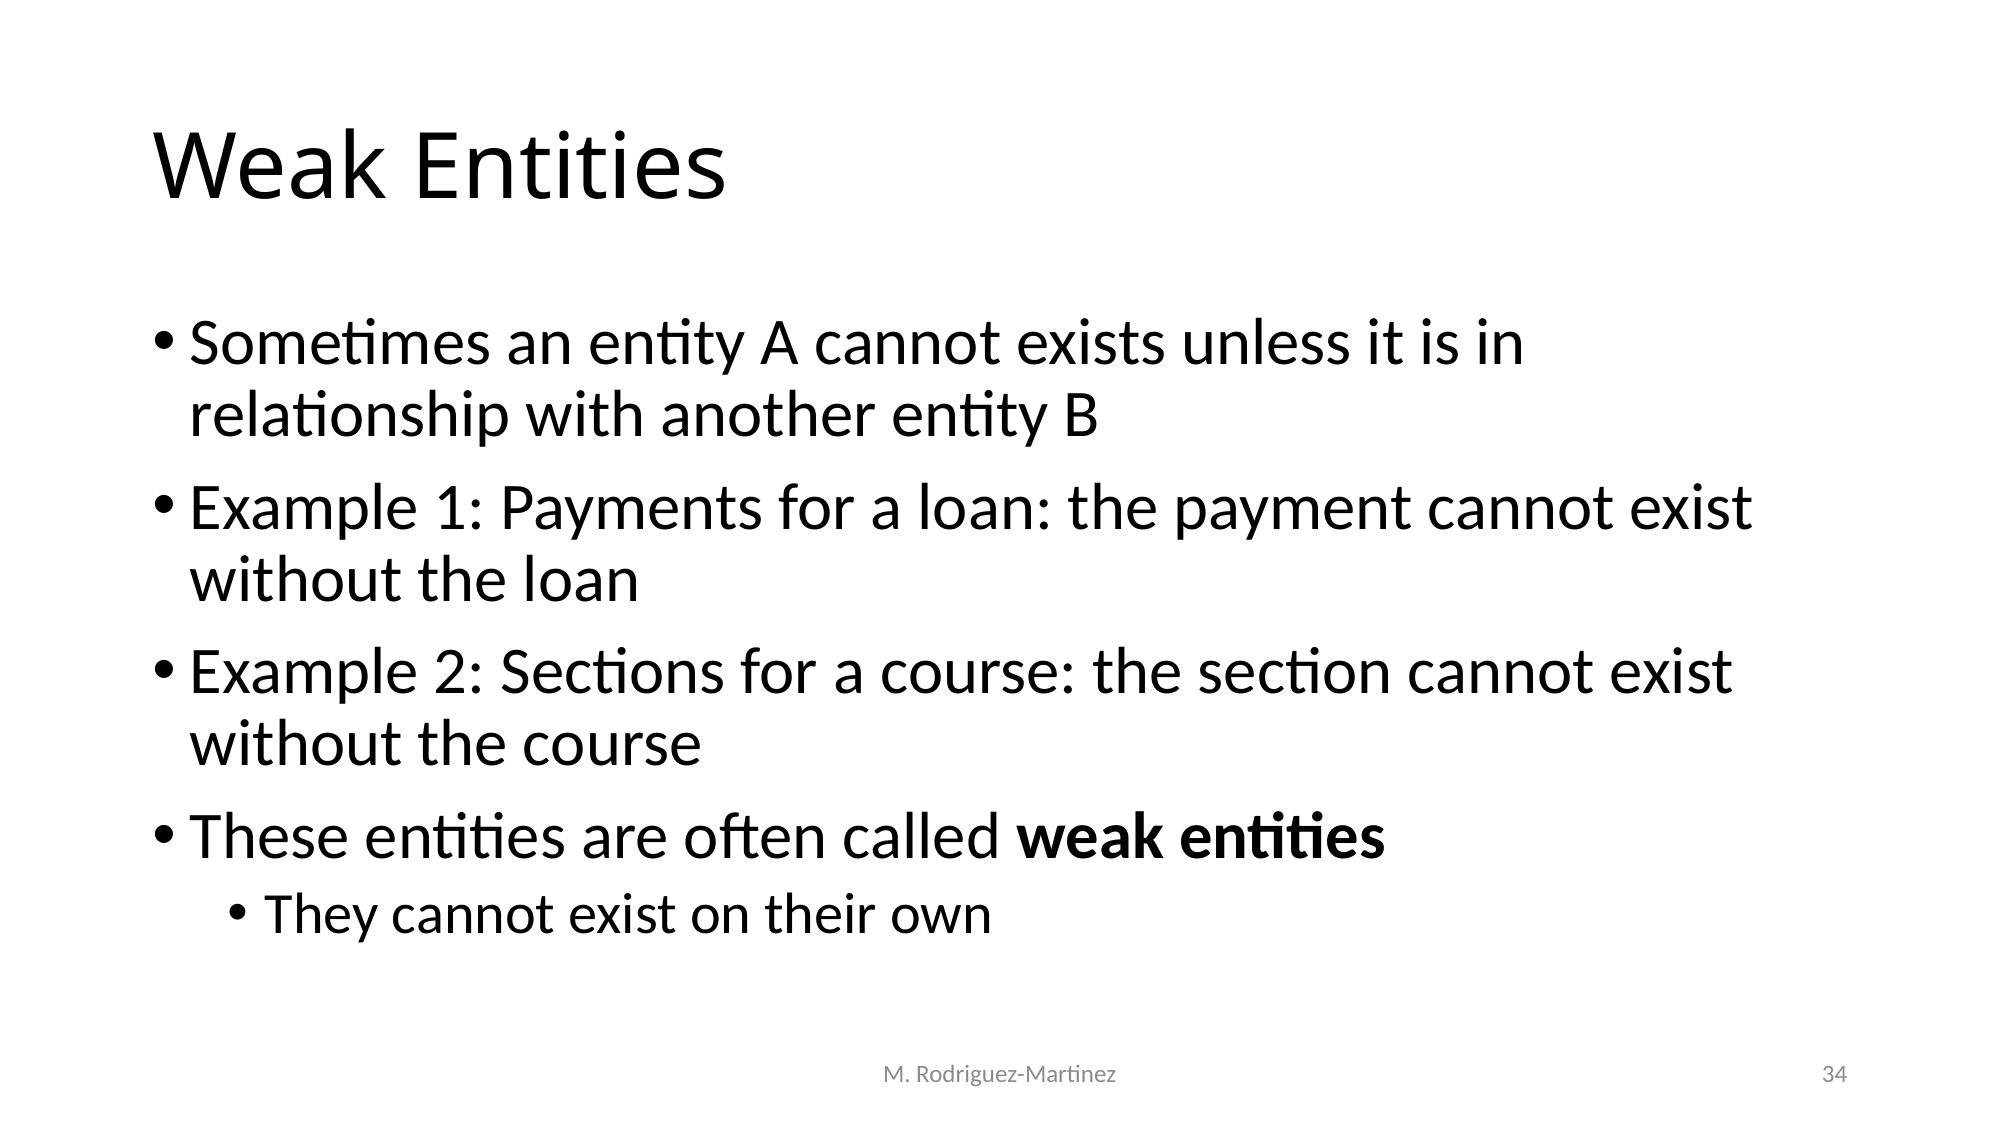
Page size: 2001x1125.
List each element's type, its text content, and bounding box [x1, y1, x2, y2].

list Sometimes an entity A cannot exists unless it is in relationship with another entity B Example 1: Payments for a loan: the payment cannot exist without the loan Example 2: Sections for a course: the section cannot exist without the course These entities are often called weak entities They cannot exist on their own [137, 299, 1863, 1014]
footer M. Rodriguez-Martinez [662, 1042, 1338, 1103]
slide_number 34 [1412, 1042, 1863, 1103]
title Weak Entities [137, 59, 1863, 278]
